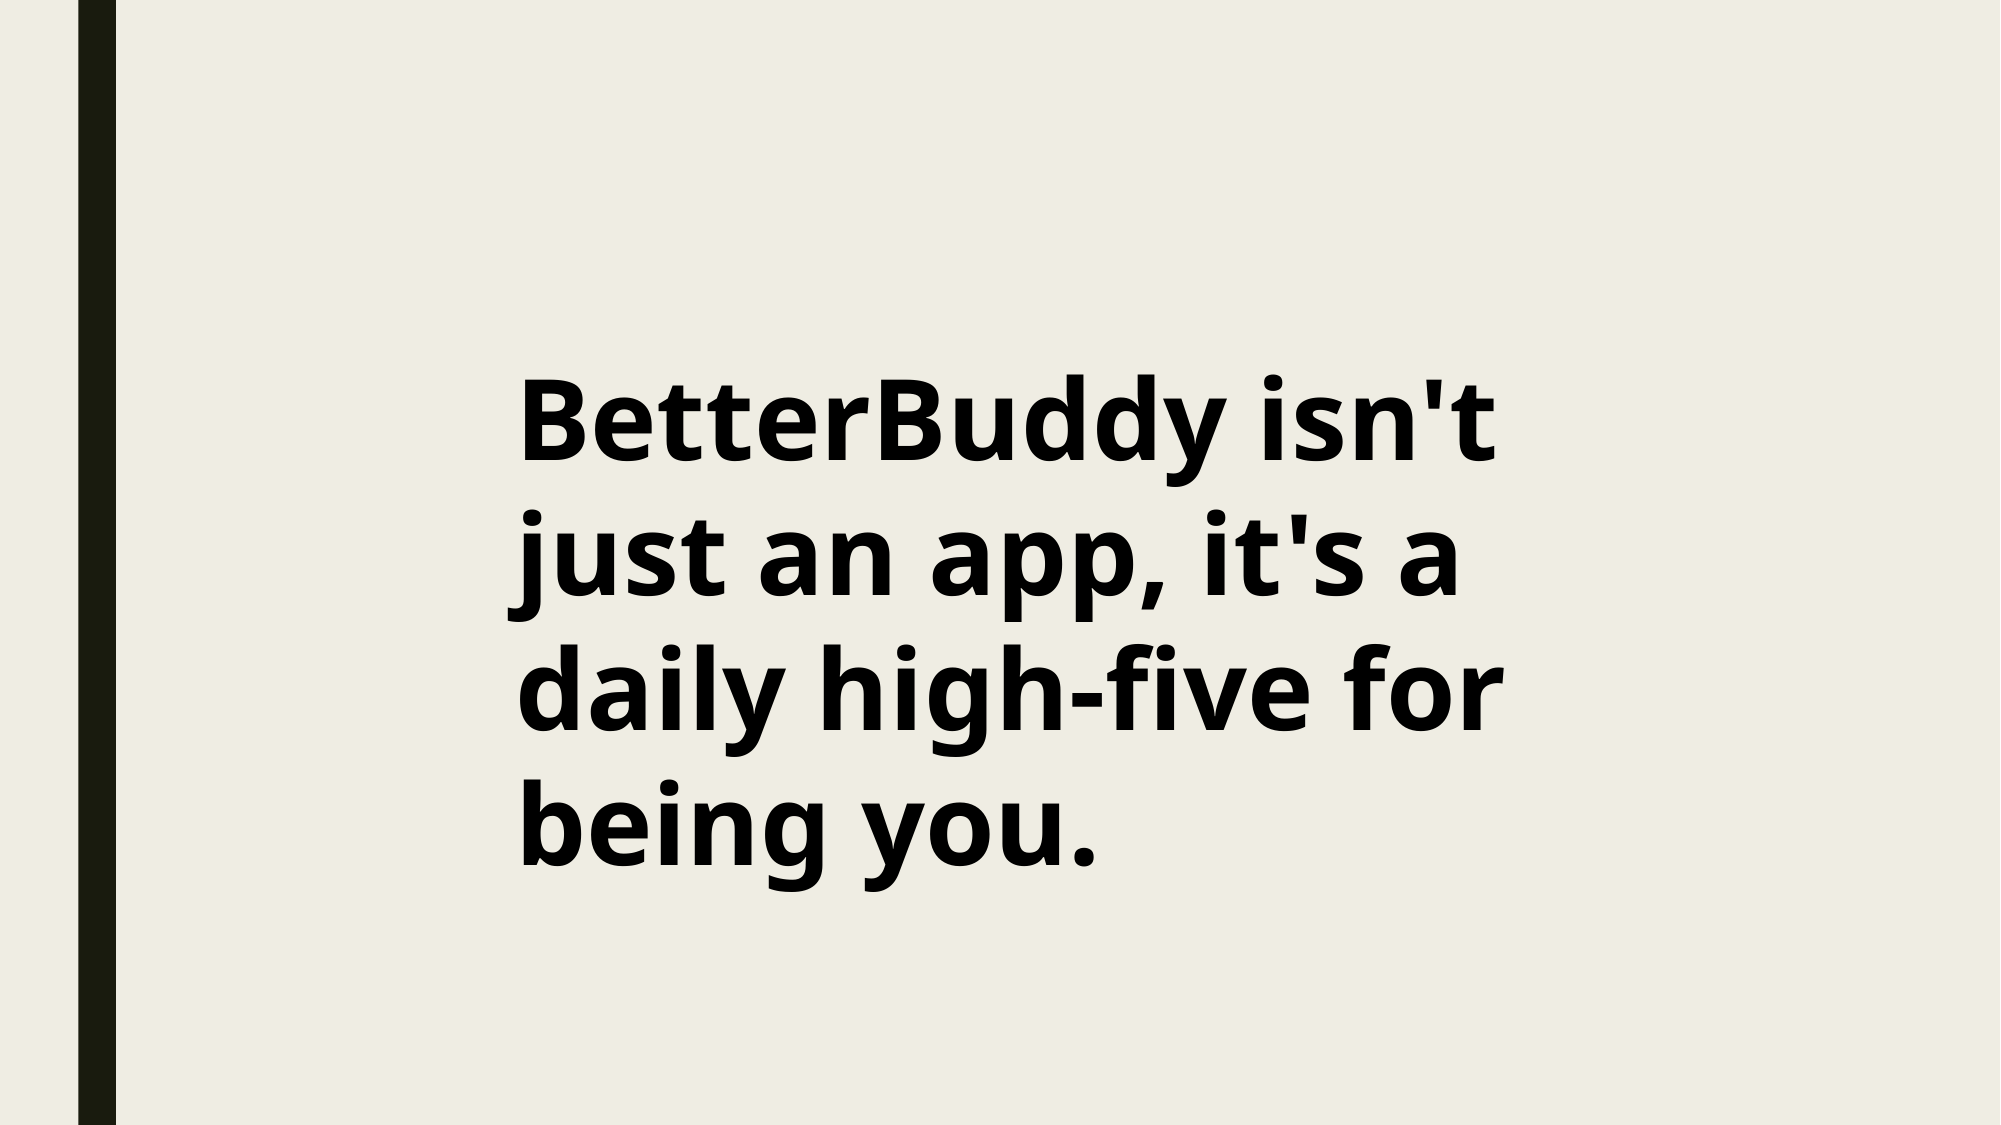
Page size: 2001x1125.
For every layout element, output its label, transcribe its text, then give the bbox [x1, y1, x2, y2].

text_box BetterBuddy isn't just an app, it's a daily high-five for being you. [500, 340, 1628, 896]
